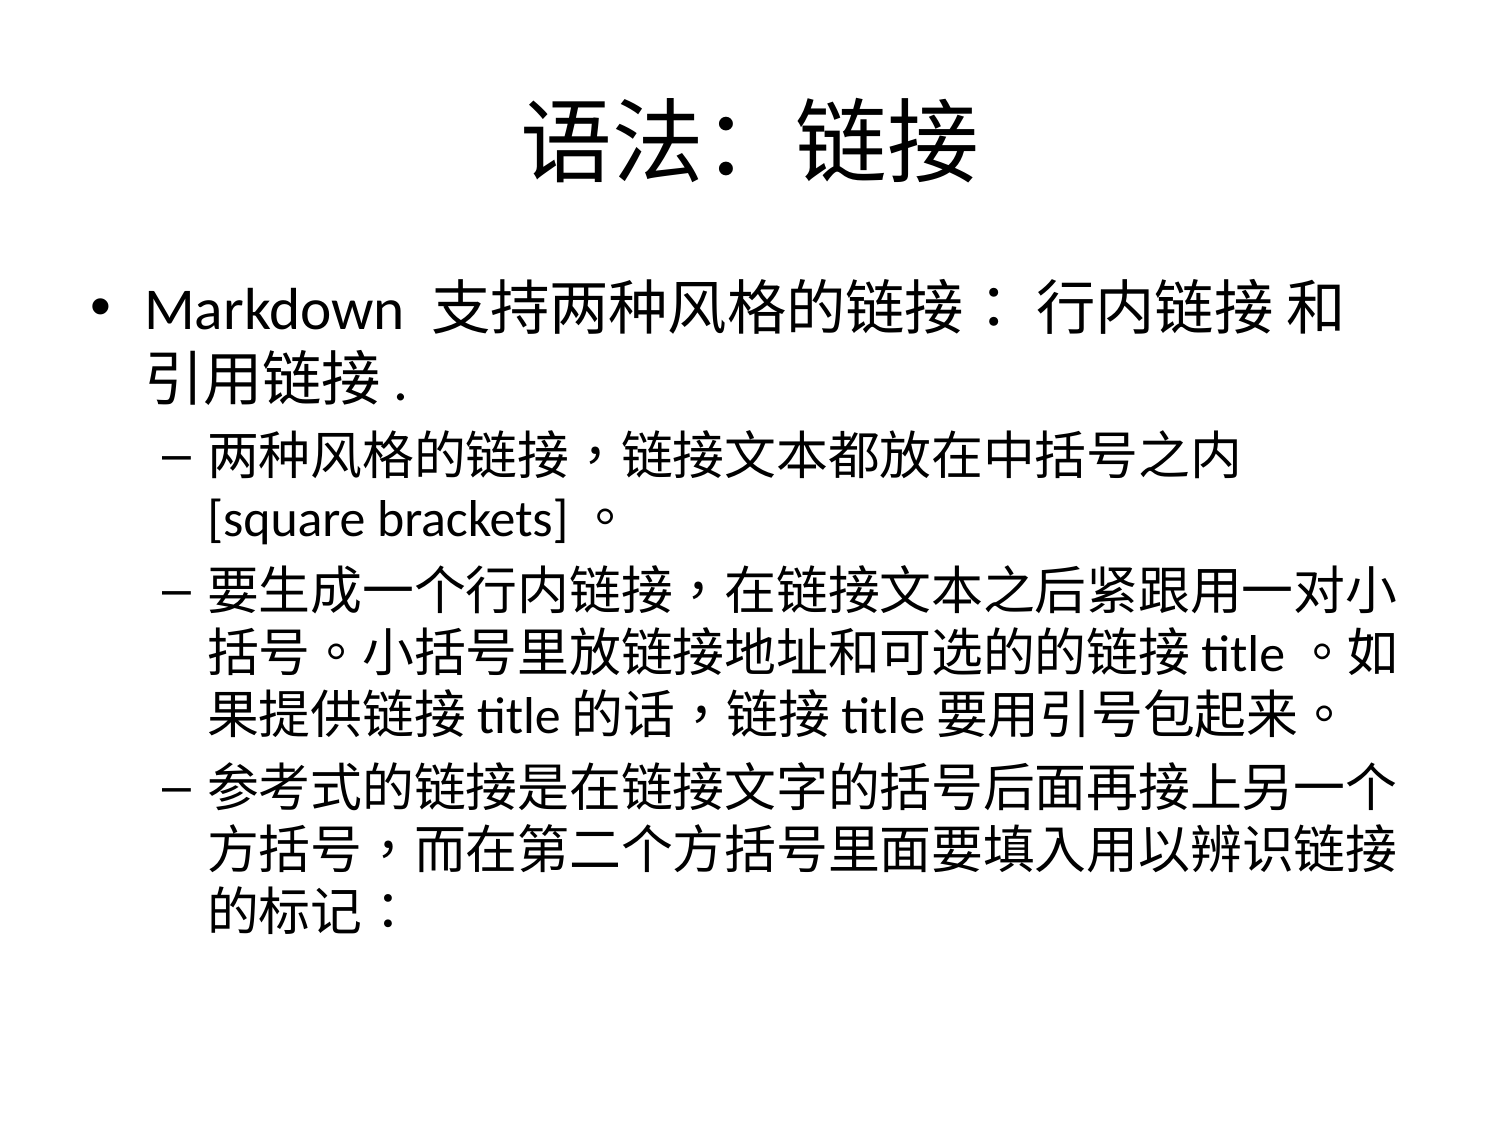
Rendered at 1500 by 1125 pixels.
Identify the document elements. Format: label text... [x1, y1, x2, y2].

list Markdown 支持两种风格的链接： 行内链接 和 引用链接. 两种风格的链接，链接文本都放在中括号之内[square brackets]。 要生成一个行内链接，在链接文本之后紧跟用一对小括号。小括号里放链接地址和可选的的链接title。如果提供链接title的话，链接title要用引号包起来。 参考式的链接是在链接文字的括号后面再接上另一个方括号，而在第二个方括号里面要填入用以辨识链接的标记： [75, 262, 1425, 1005]
title 语法：链接 [75, 45, 1425, 233]
